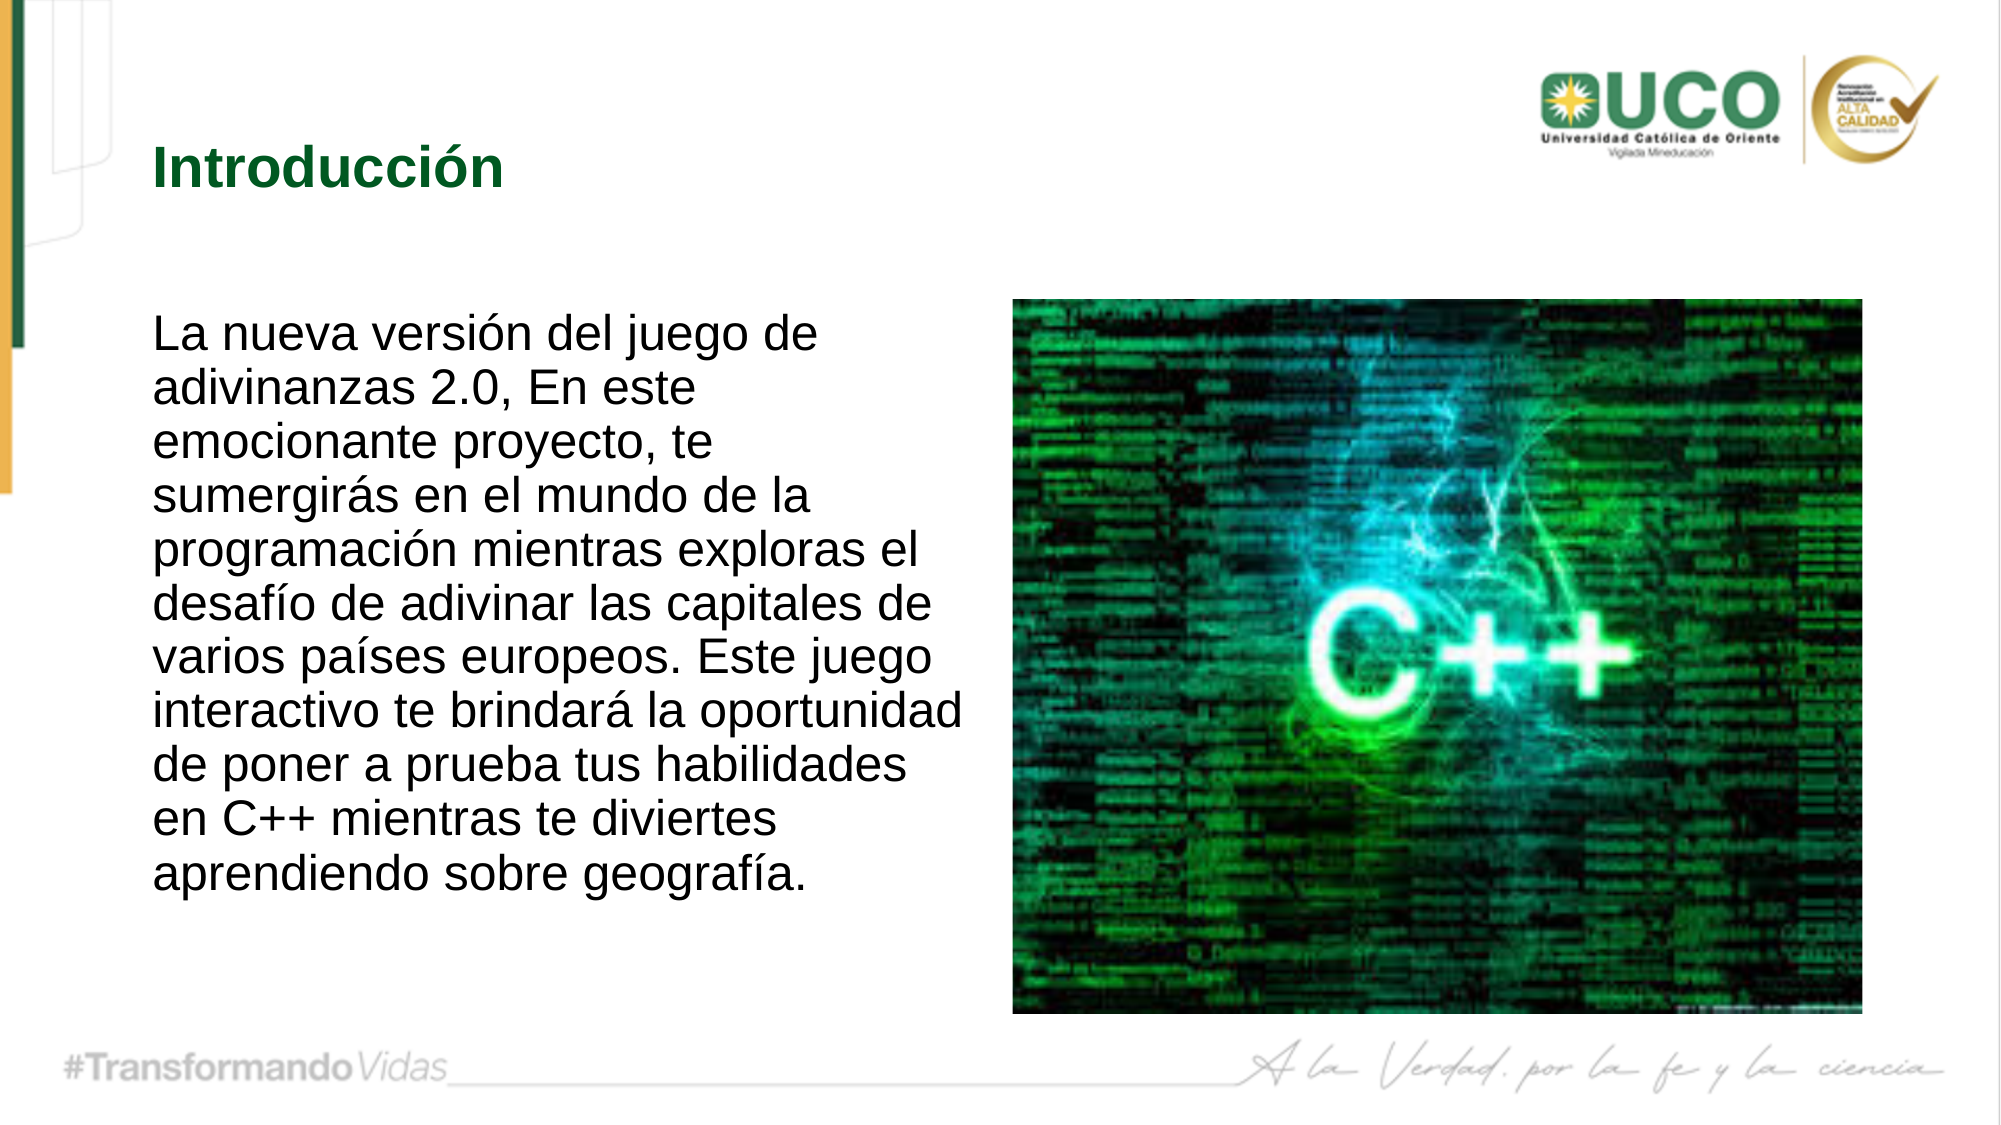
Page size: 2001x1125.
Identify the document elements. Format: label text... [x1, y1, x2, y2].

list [1011, 298, 1863, 1014]
picture [0, 0, 2001, 1125]
list La nueva versión del juego de adivinanzas 2.0, En este emocionante proyecto, te sumergirás en el mundo de la programación mientras exploras el desafío de adivinar las capitales de varios países europeos. Este juego interactivo te brindará la oportunidad de poner a prueba tus habilidades en C++ mientras te diviertes aprendiendo sobre geografía. [137, 299, 988, 1014]
title Introducción [137, 59, 1457, 278]
